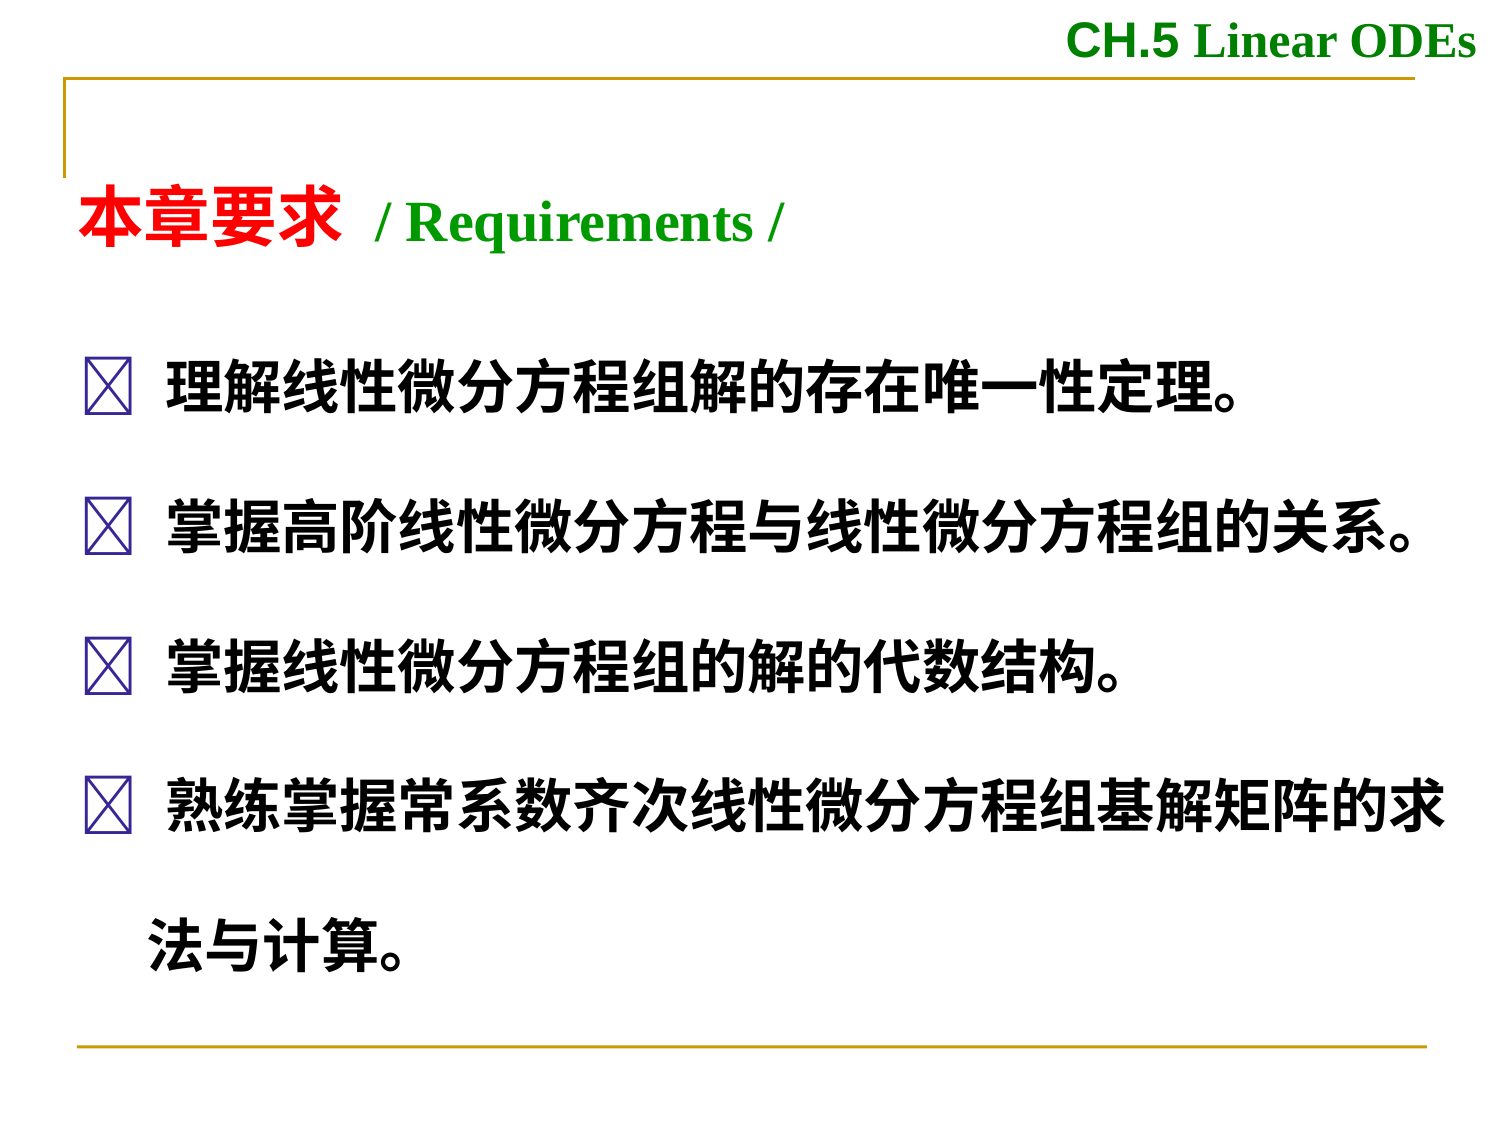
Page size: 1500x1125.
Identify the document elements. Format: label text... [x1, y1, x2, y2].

text_box  理解线性微分方程组解的存在唯一性定理。  掌握高阶线性微分方程与线性微分方程组的关系。  掌握线性微分方程组的解的代数结构。  熟练掌握常系数齐次线性微分方程组基解矩阵的求 法与计算。 [64, 272, 1500, 987]
text_box 本章要求 / Requirements / [62, 167, 850, 263]
text_box CH.5 Linear ODEs [1050, 0, 1500, 75]
